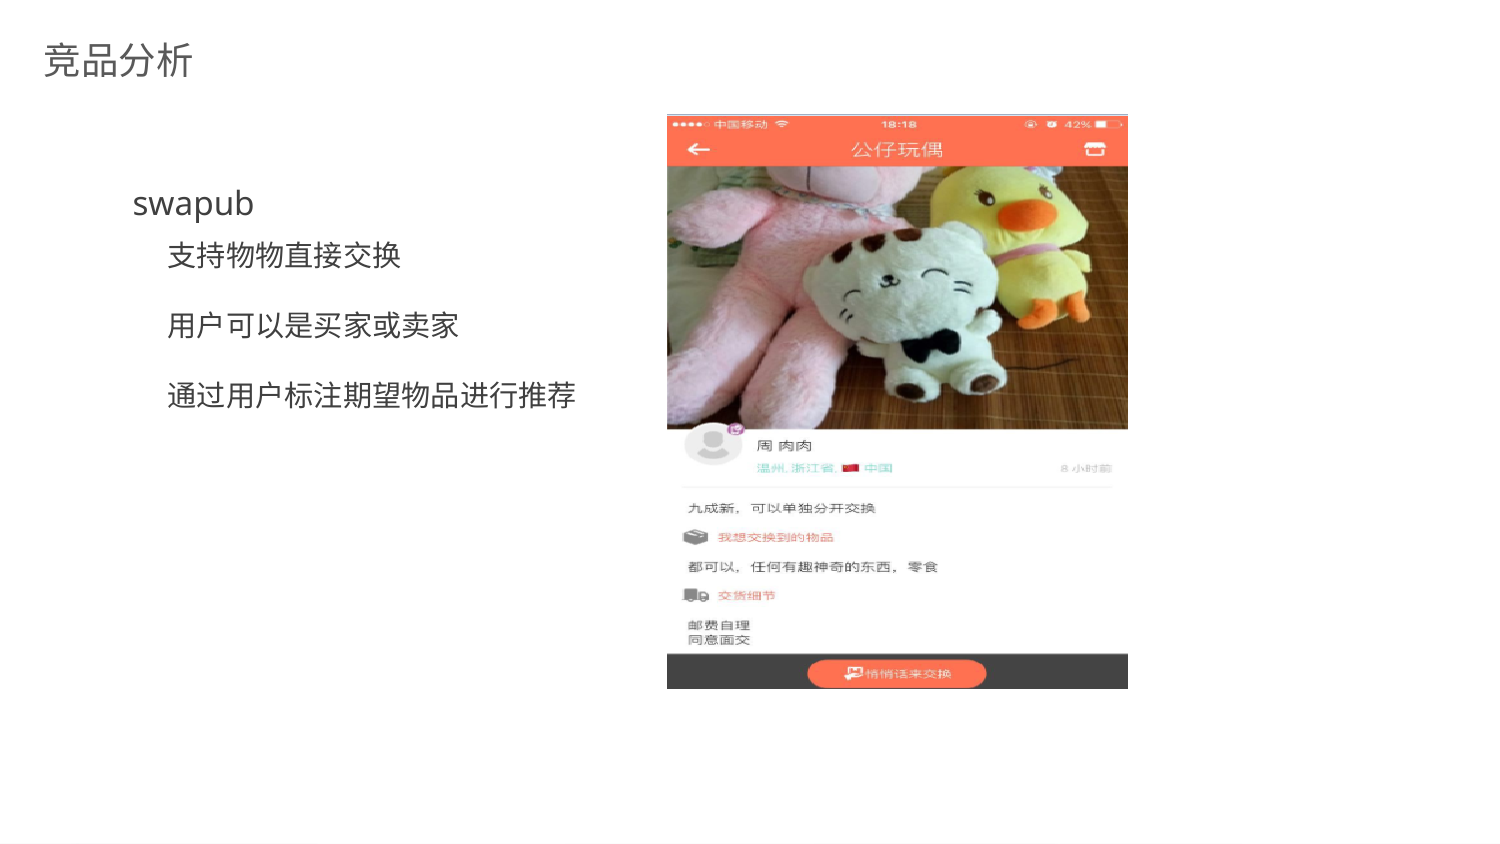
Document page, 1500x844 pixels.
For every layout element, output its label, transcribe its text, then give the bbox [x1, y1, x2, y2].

text_box swapub [117, 174, 634, 230]
picture [667, 114, 1129, 690]
text_box 支持物物直接交换 用户可以是买家或卖家 通过用户标注期望物品进行推荐 [153, 229, 662, 490]
text_box 竞品分析 [43, 28, 394, 91]
